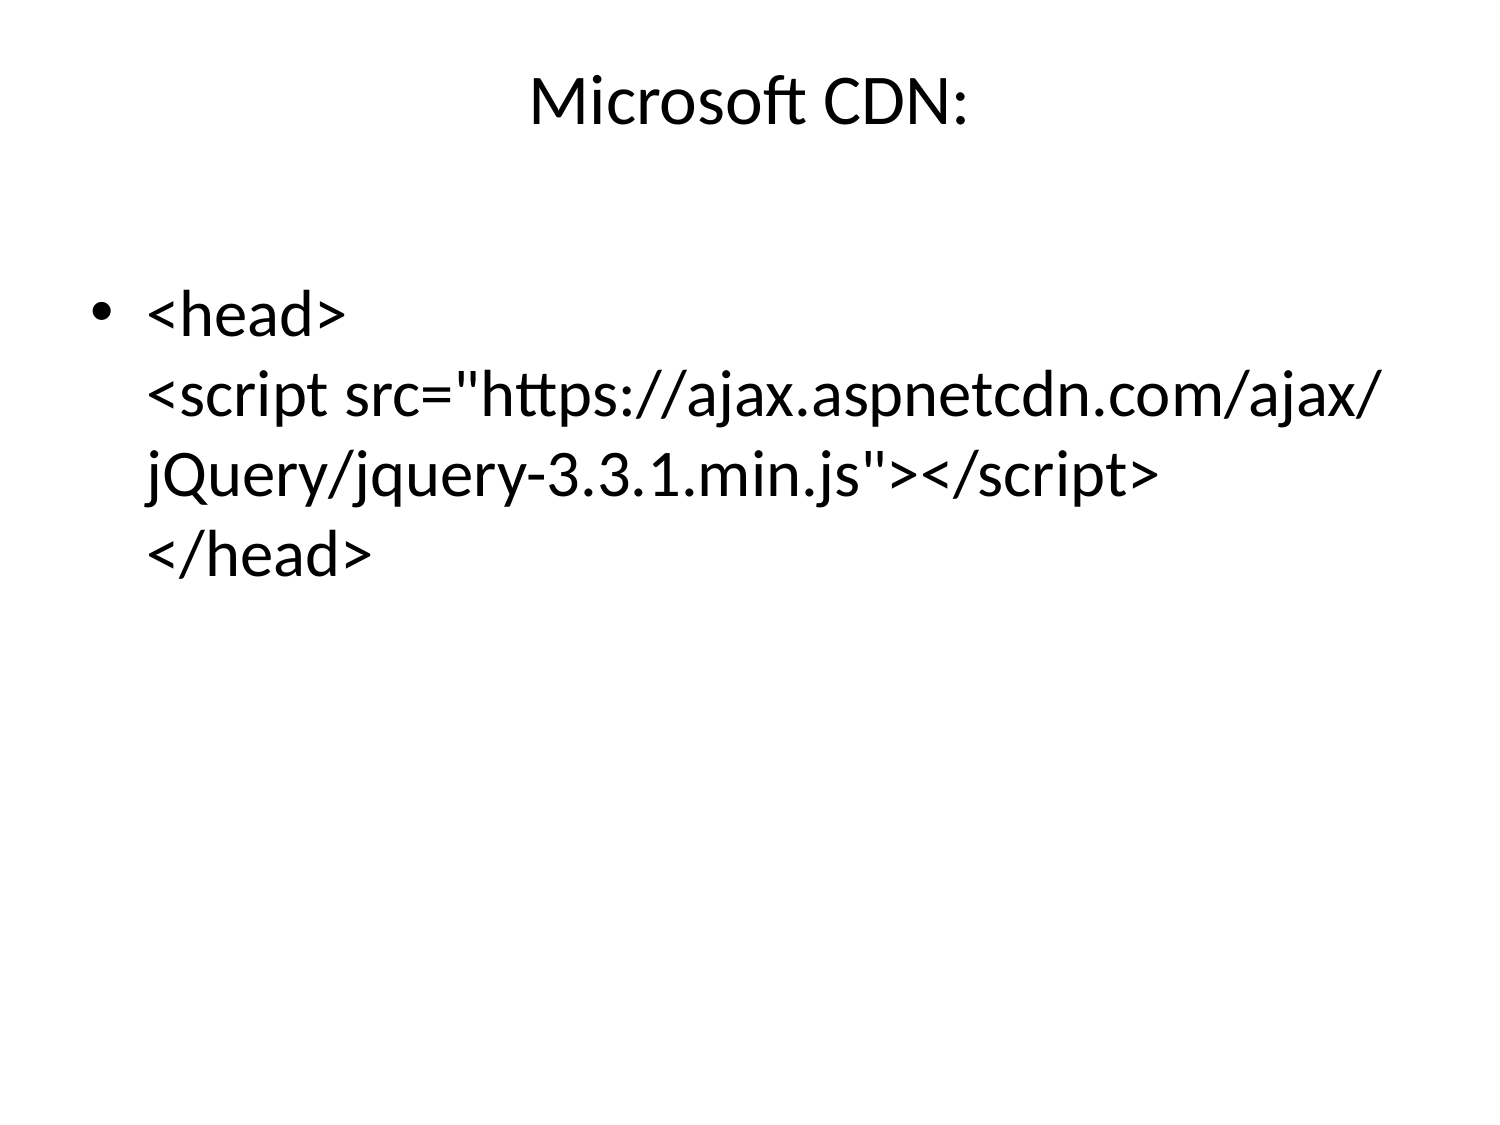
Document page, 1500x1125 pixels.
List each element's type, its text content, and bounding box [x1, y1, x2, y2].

title Microsoft CDN: [75, 45, 1425, 233]
list <head> <script src="https://ajax.aspnetcdn.com/ajax/jQuery/jquery-3.3.1.min.js"></script> </head> [75, 262, 1425, 1005]
